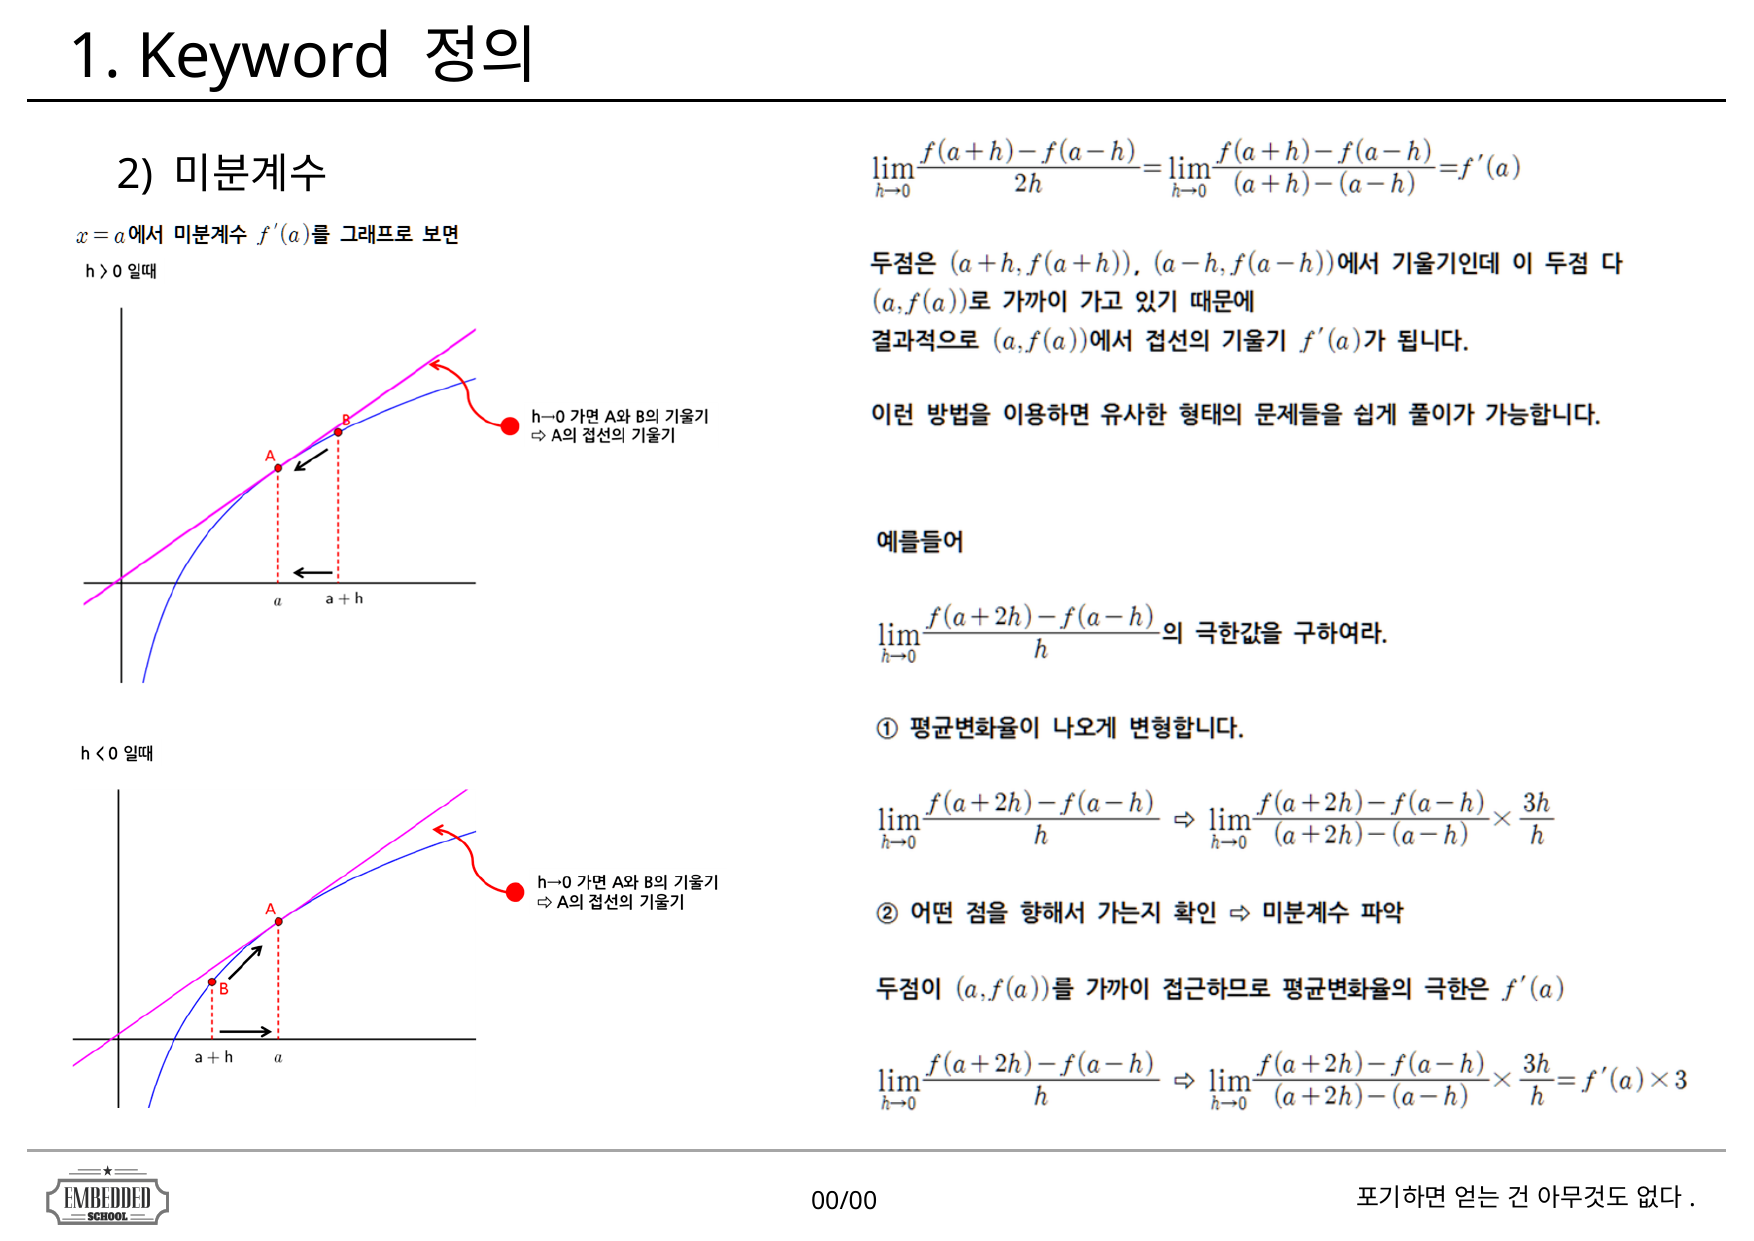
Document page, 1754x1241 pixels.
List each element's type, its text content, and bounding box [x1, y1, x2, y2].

picture [27, 1164, 188, 1231]
text_box 00/00 [765, 1177, 923, 1223]
text_box 1. Keyword 정의 [53, 7, 818, 98]
picture [69, 214, 728, 1120]
text_box 2) 미분계수 [101, 139, 860, 905]
picture [865, 120, 1696, 1120]
